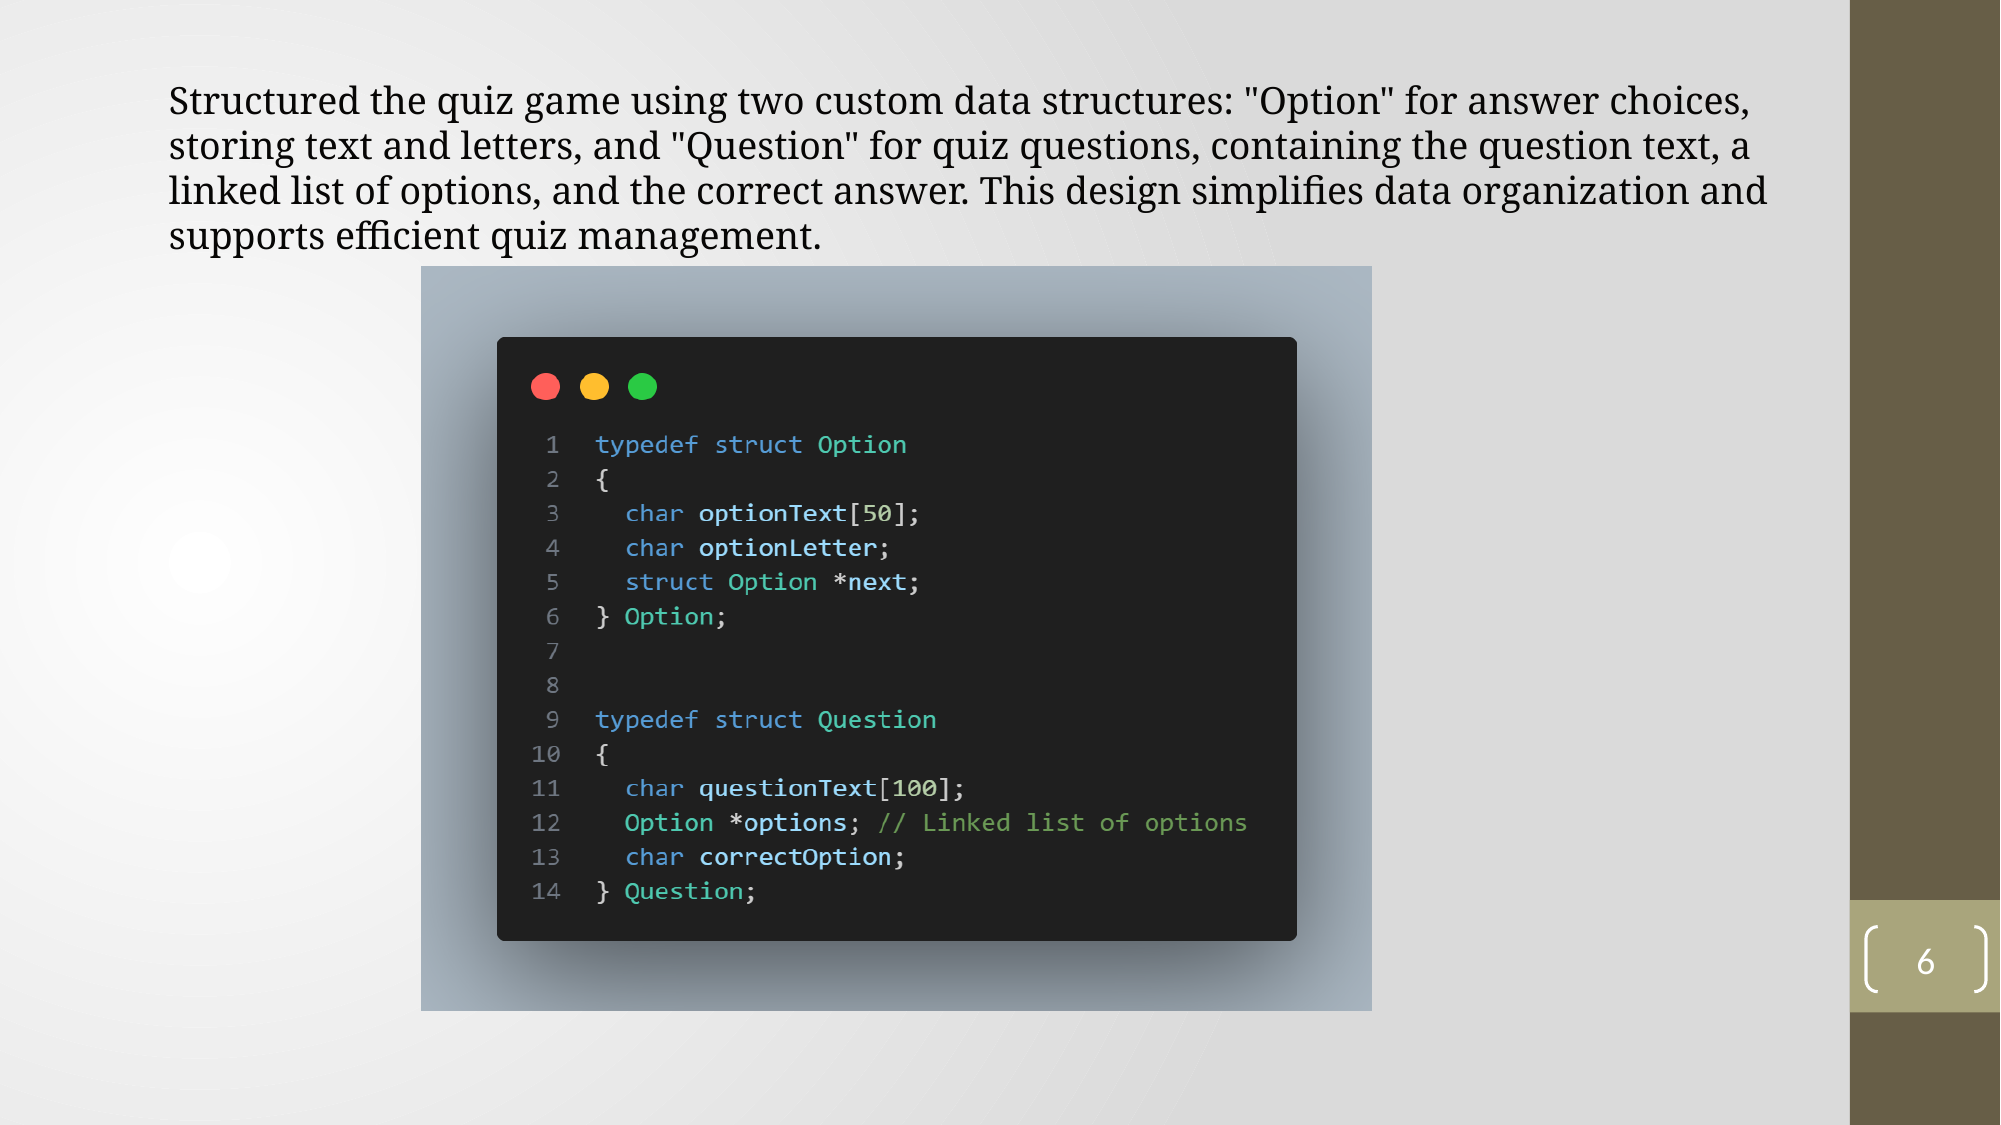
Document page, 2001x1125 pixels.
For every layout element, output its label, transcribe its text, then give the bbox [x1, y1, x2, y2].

text_box Structured the quiz game using two custom data structures: "Option" for answer choices, storing text and letters, and "Question" for quiz questions, containing the question text, a linked list of options, and the correct answer. This design simplifies data organization and supports efficient quiz management. [154, 69, 1874, 265]
picture [420, 266, 1373, 1011]
slide_number 6 [1864, 925, 1988, 994]
